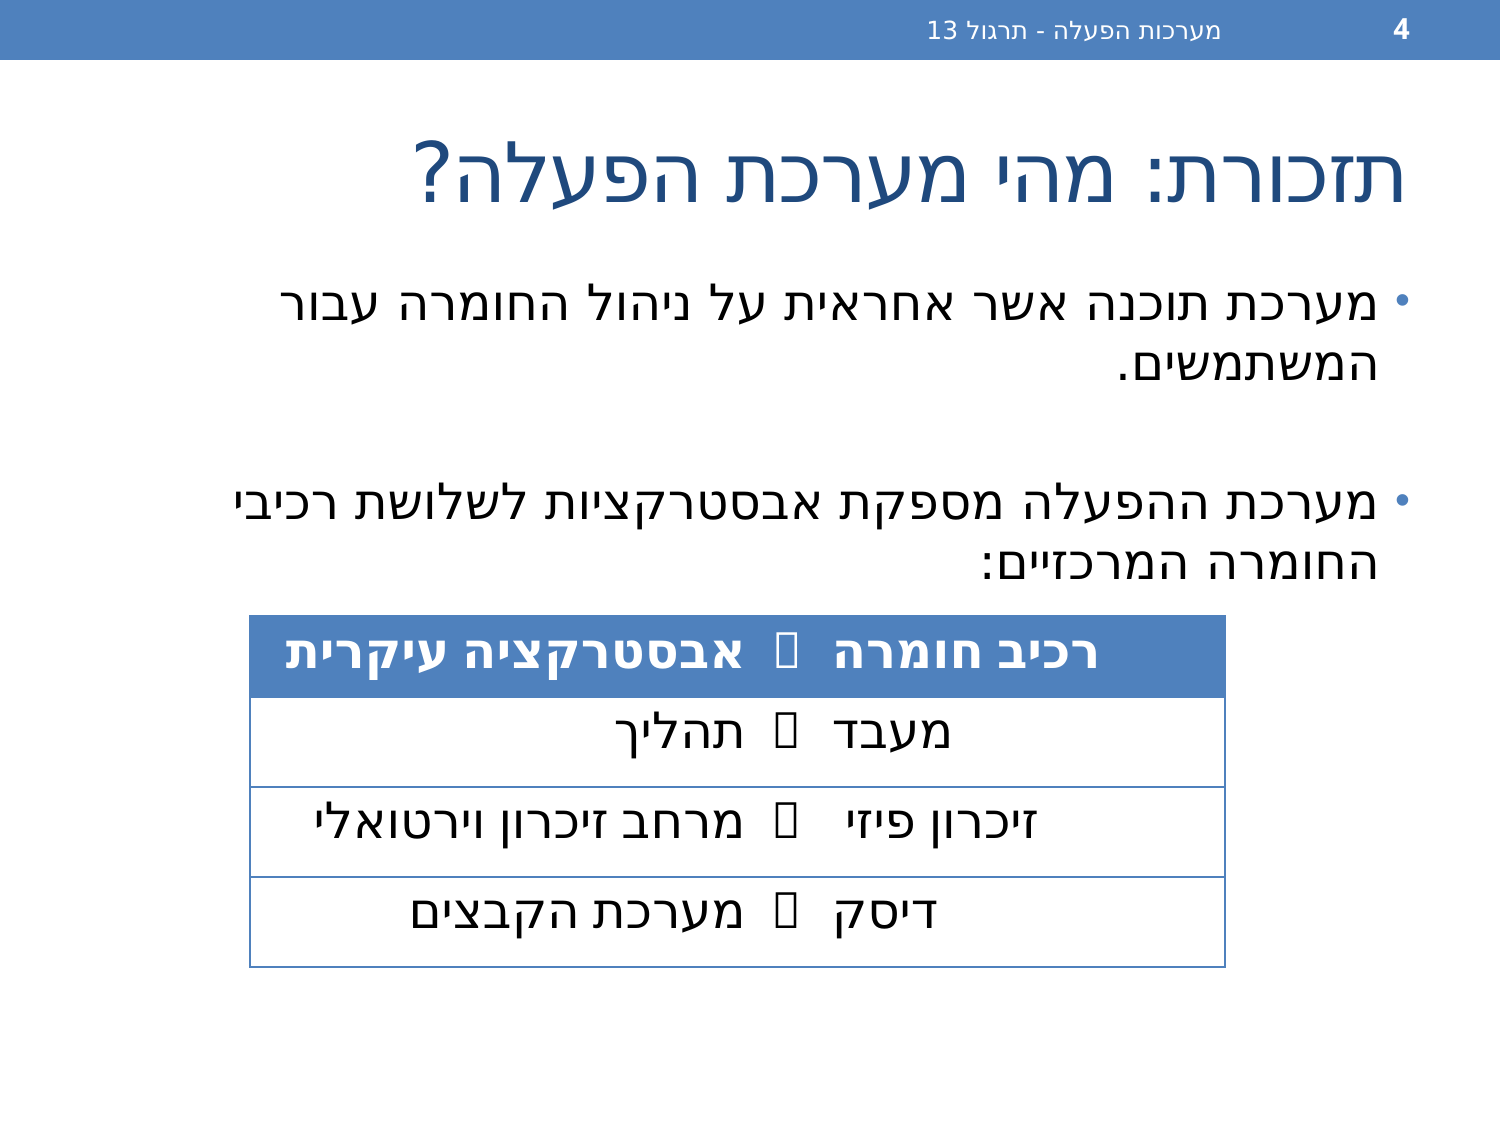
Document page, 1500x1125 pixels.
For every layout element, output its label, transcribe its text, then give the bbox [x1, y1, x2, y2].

table_cell  מערכת הקבצים [251, 878, 817, 966]
title תזכורת: מהי מערכת הפעלה? [75, 87, 1425, 250]
table_cell דיסק [817, 878, 1224, 966]
list מערכת תוכנה אשר אחראית על ניהול החומרה עבור המשתמשים. מערכת ההפעלה מספקת אבסטרקציות לשלושת רכיבי החומרה המרכזיים: [75, 262, 1425, 1063]
footer מערכות הפעלה - תרגול 13 [562, 3, 1238, 57]
table_header רכיב חומרה [817, 617, 1224, 696]
table_cell זיכרון פיזי [817, 788, 1224, 876]
table_cell מעבד [817, 698, 1224, 786]
table_cell  תהליך [251, 698, 817, 786]
table_header  אבסטרקציה עיקרית [251, 617, 817, 696]
slide_number 4 [1250, 3, 1425, 57]
table_cell  מרחב זיכרון וירטואלי [251, 788, 817, 876]
